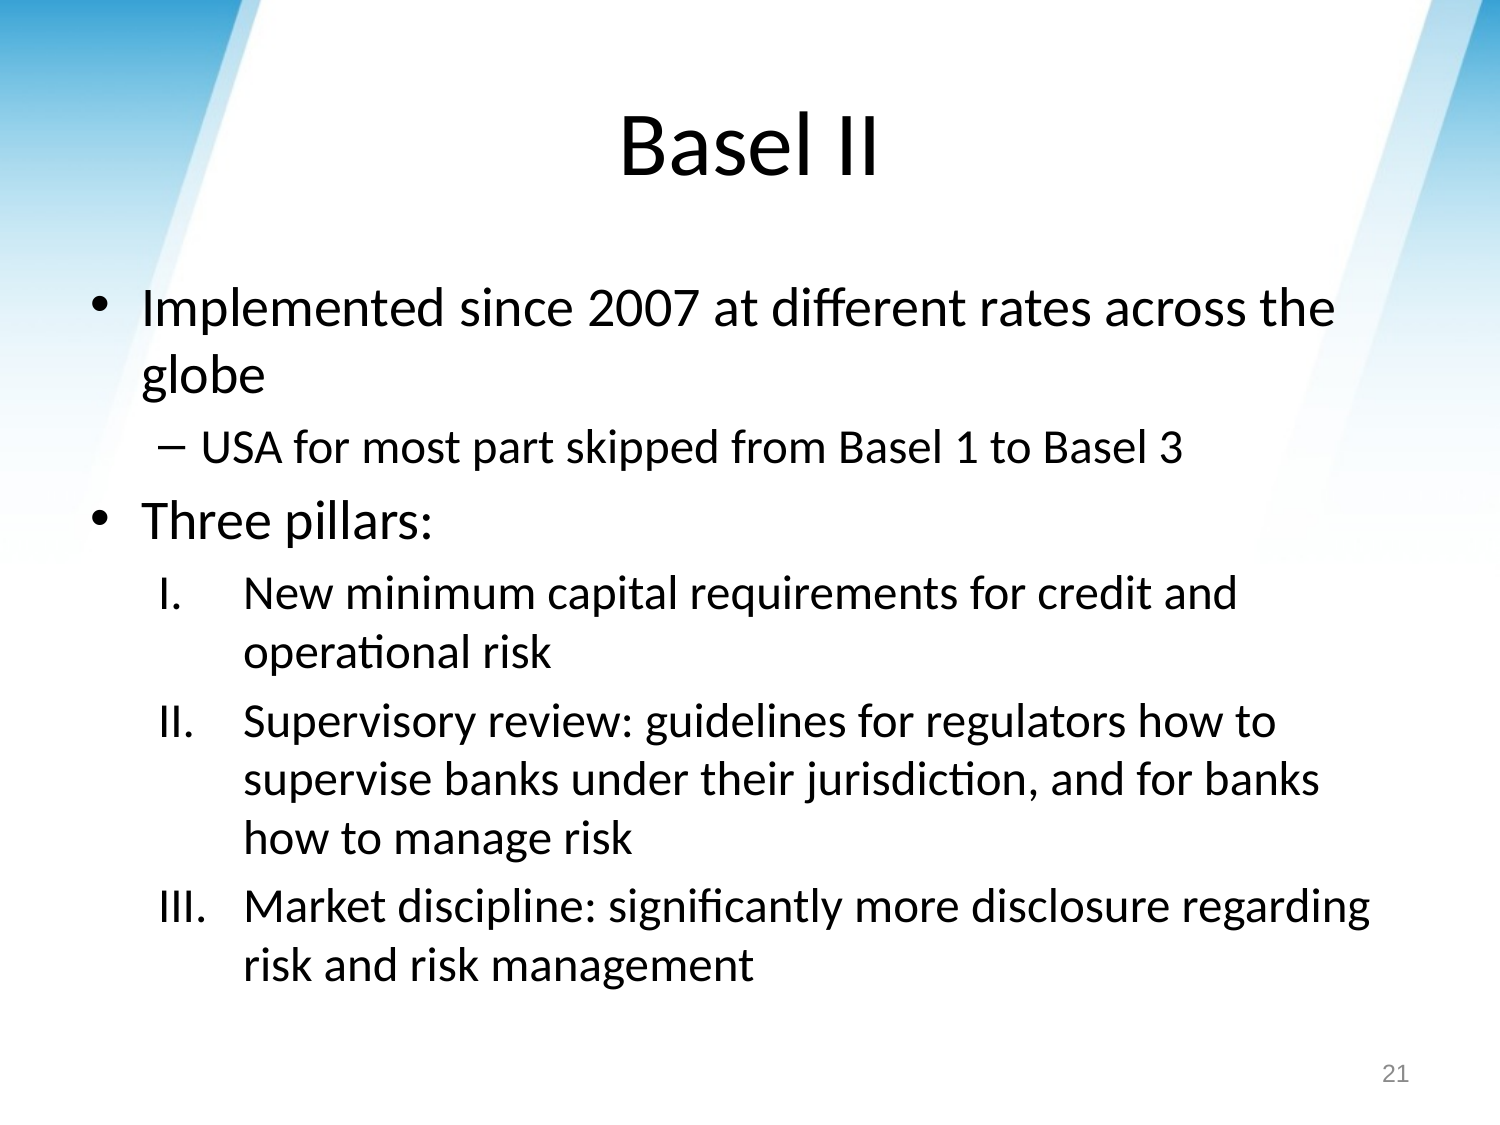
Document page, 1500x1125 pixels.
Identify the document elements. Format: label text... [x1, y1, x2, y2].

list Implemented since 2007 at different rates across the globe USA for most part skipped from Basel 1 to Basel 3 Three pillars: New minimum capital requirements for credit and operational risk Supervisory review: guidelines for regulators how to supervise banks under their jurisdiction, and for banks how to manage risk Market discipline: significantly more disclosure regarding risk and risk management [75, 262, 1425, 1005]
title Basel II [75, 45, 1425, 233]
slide_number 21 [1074, 1042, 1425, 1103]
picture [0, 0, 1500, 771]
